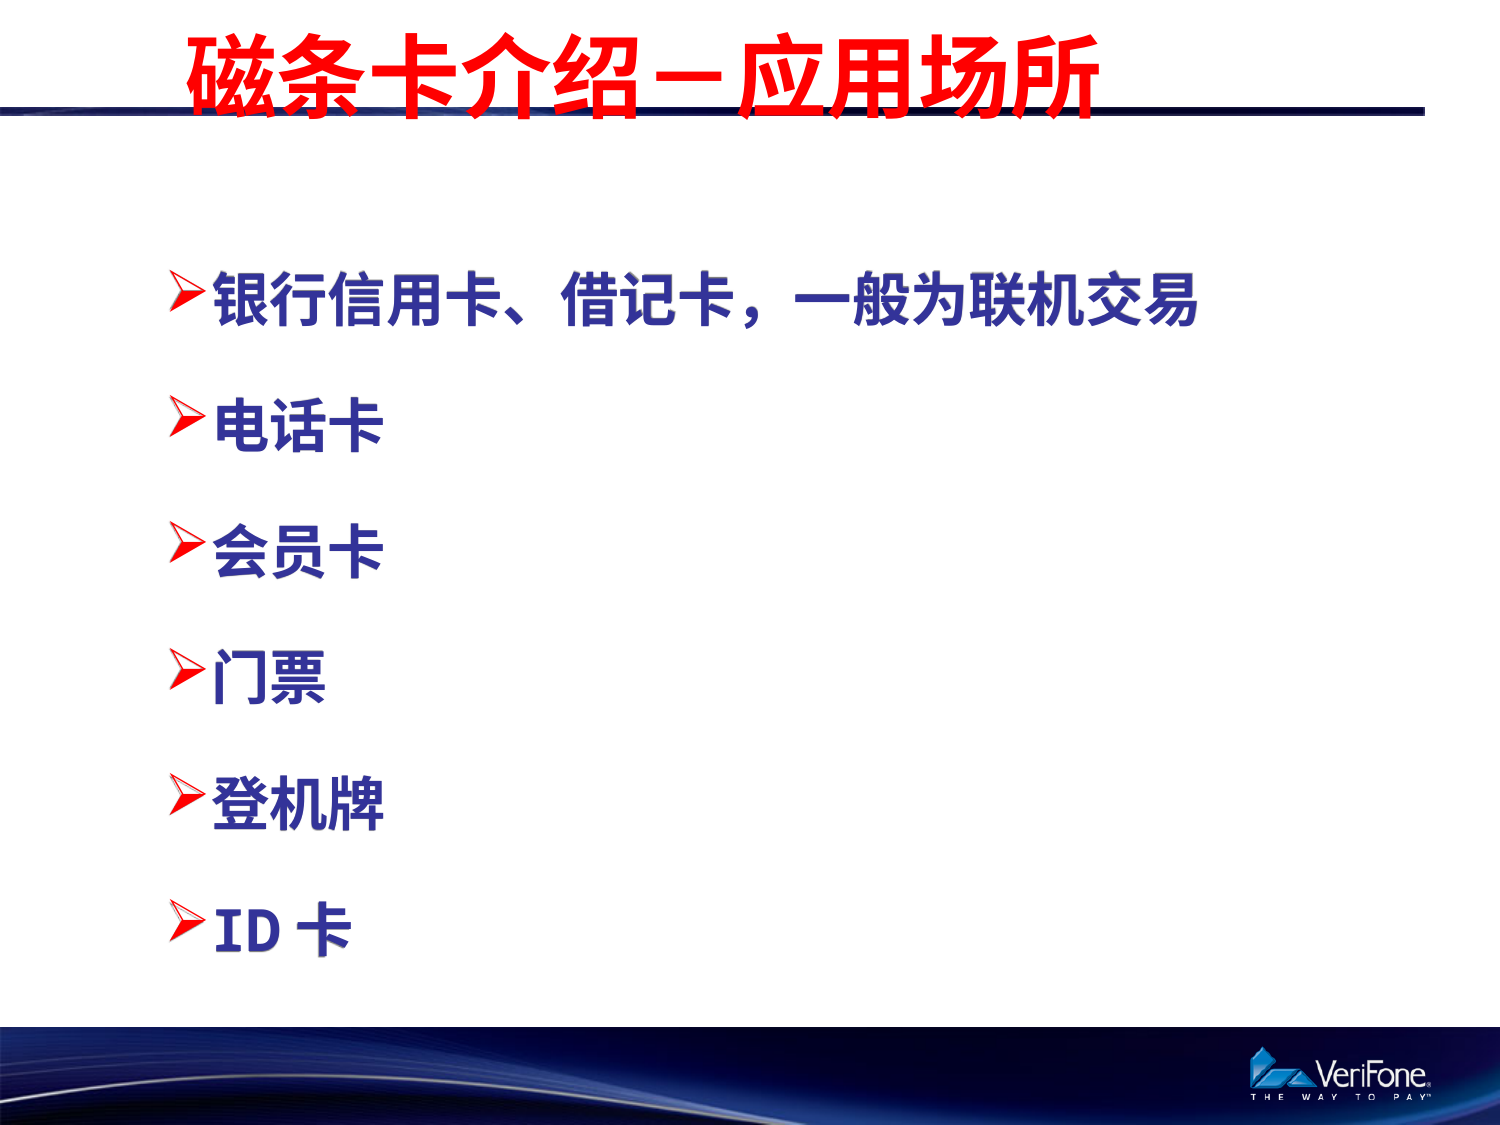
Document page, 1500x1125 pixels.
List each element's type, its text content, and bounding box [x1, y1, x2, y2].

picture [0, 107, 137, 116]
text_box 磁条卡介绍－应用场所 [137, 24, 1150, 125]
picture [0, 1027, 1500, 1125]
text_box 银行信用卡、借记卡，一般为联机交易 电话卡 会员卡 门票 登机牌 ID卡 [149, 199, 1275, 971]
picture [1150, 107, 1425, 116]
